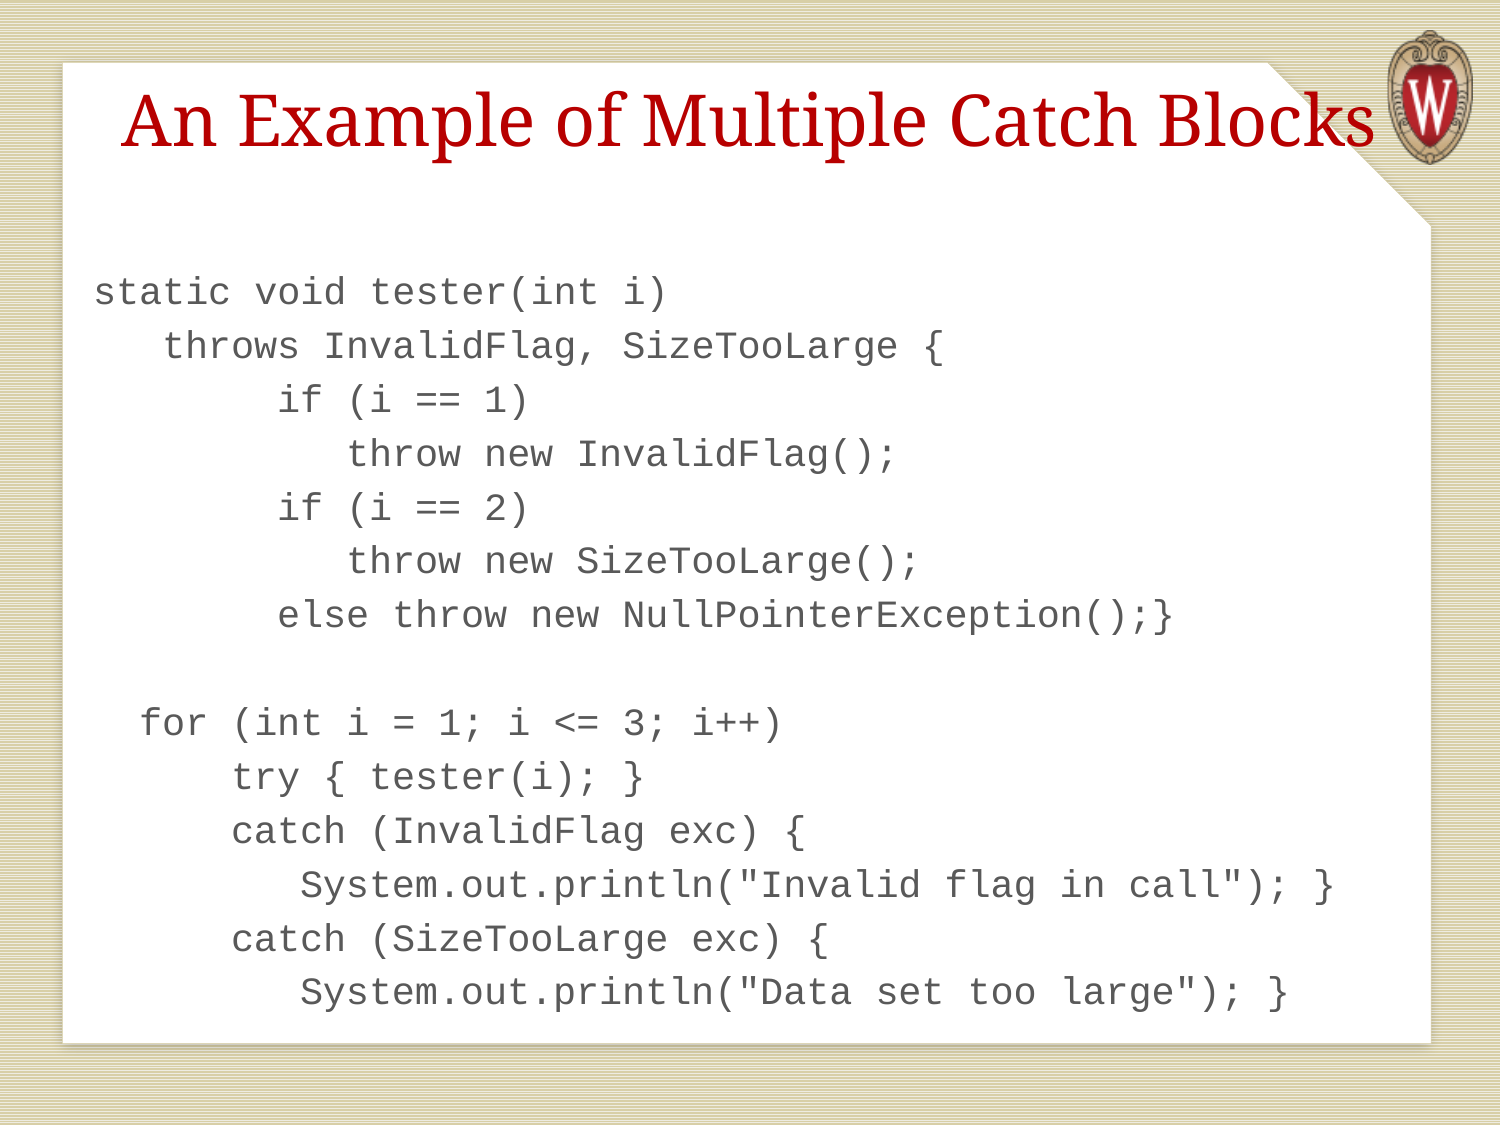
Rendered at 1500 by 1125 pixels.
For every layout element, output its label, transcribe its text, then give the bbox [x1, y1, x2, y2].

title An Example of Multiple Catch Blocks [112, 74, 1388, 218]
subtitle static void tester(int i) throws InvalidFlag, SizeTooLarge { if (i == 1) throw new InvalidFlag(); if (i == 2) throw new SizeTooLarge(); else throw new NullPointerException();} for (int i = 1; i <= 3; i++) try { tester(i); } catch (InvalidFlag exc) { System.out.println("Invalid flag in call"); } catch (SizeTooLarge exc) { System.out.println("Data set too large"); } [93, 266, 1388, 1022]
